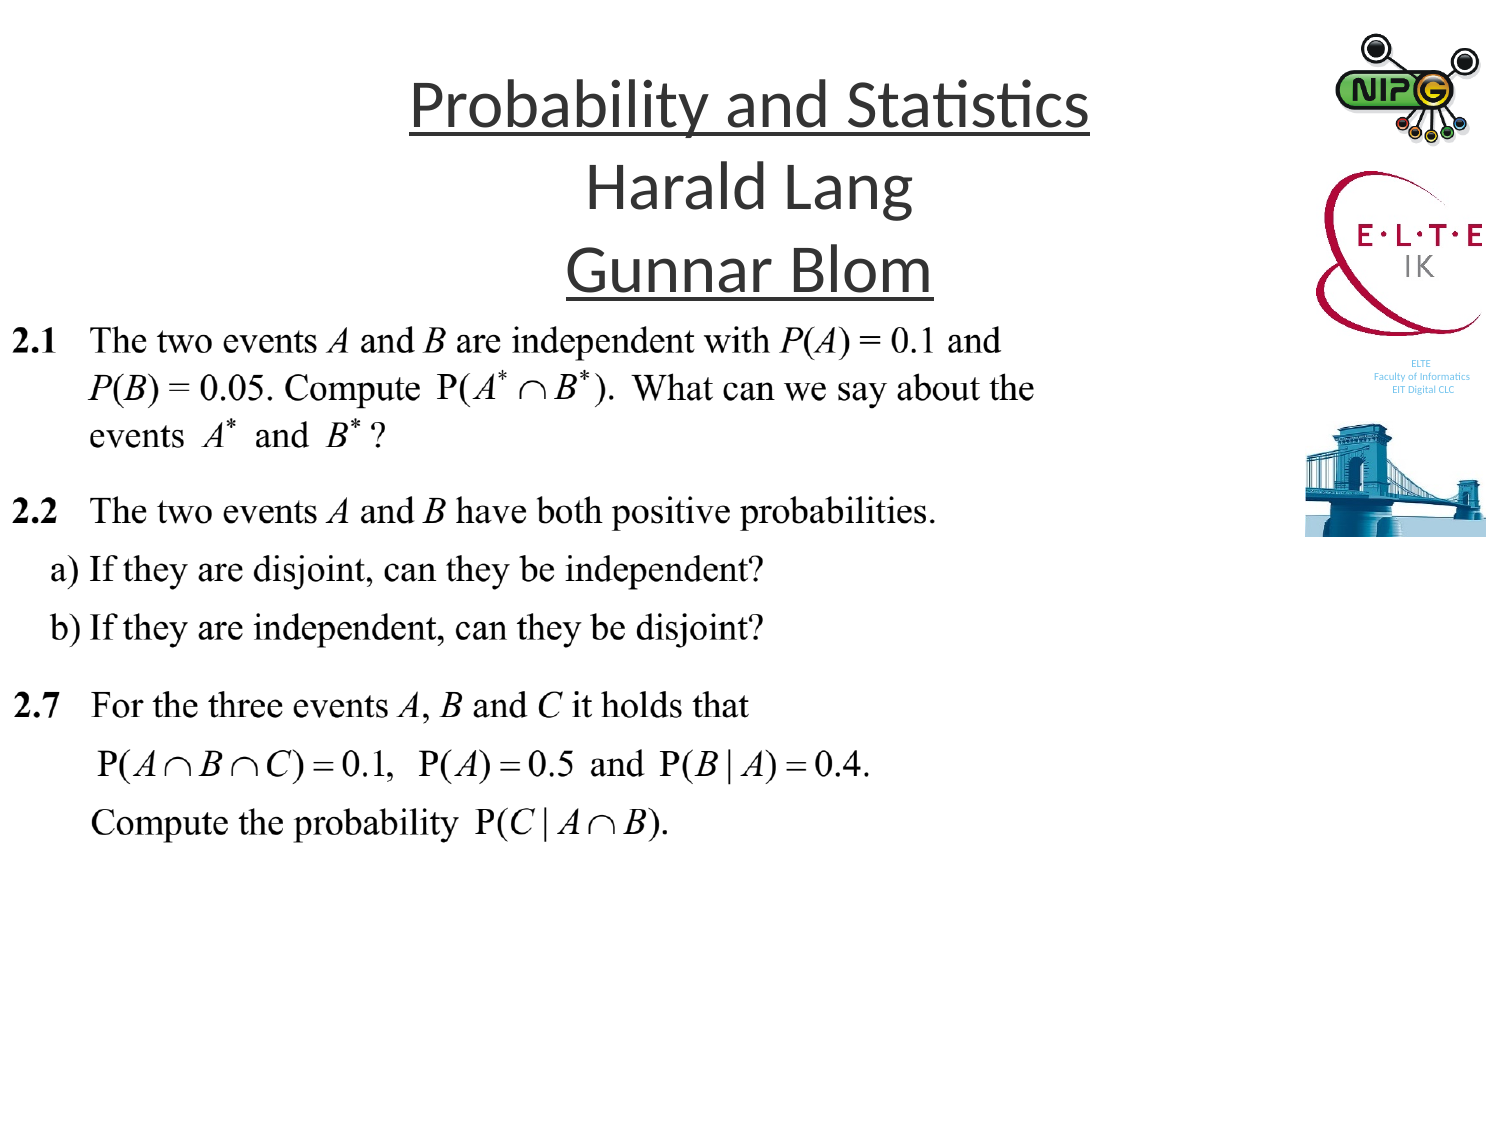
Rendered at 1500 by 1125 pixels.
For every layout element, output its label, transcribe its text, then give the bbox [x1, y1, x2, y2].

picture [0, 310, 1051, 664]
picture [1316, 1, 1495, 336]
picture [1305, 421, 1486, 537]
title Probability and Statistics Harald Lang Gunnar Blom [109, 51, 1391, 301]
picture [6, 674, 1058, 859]
